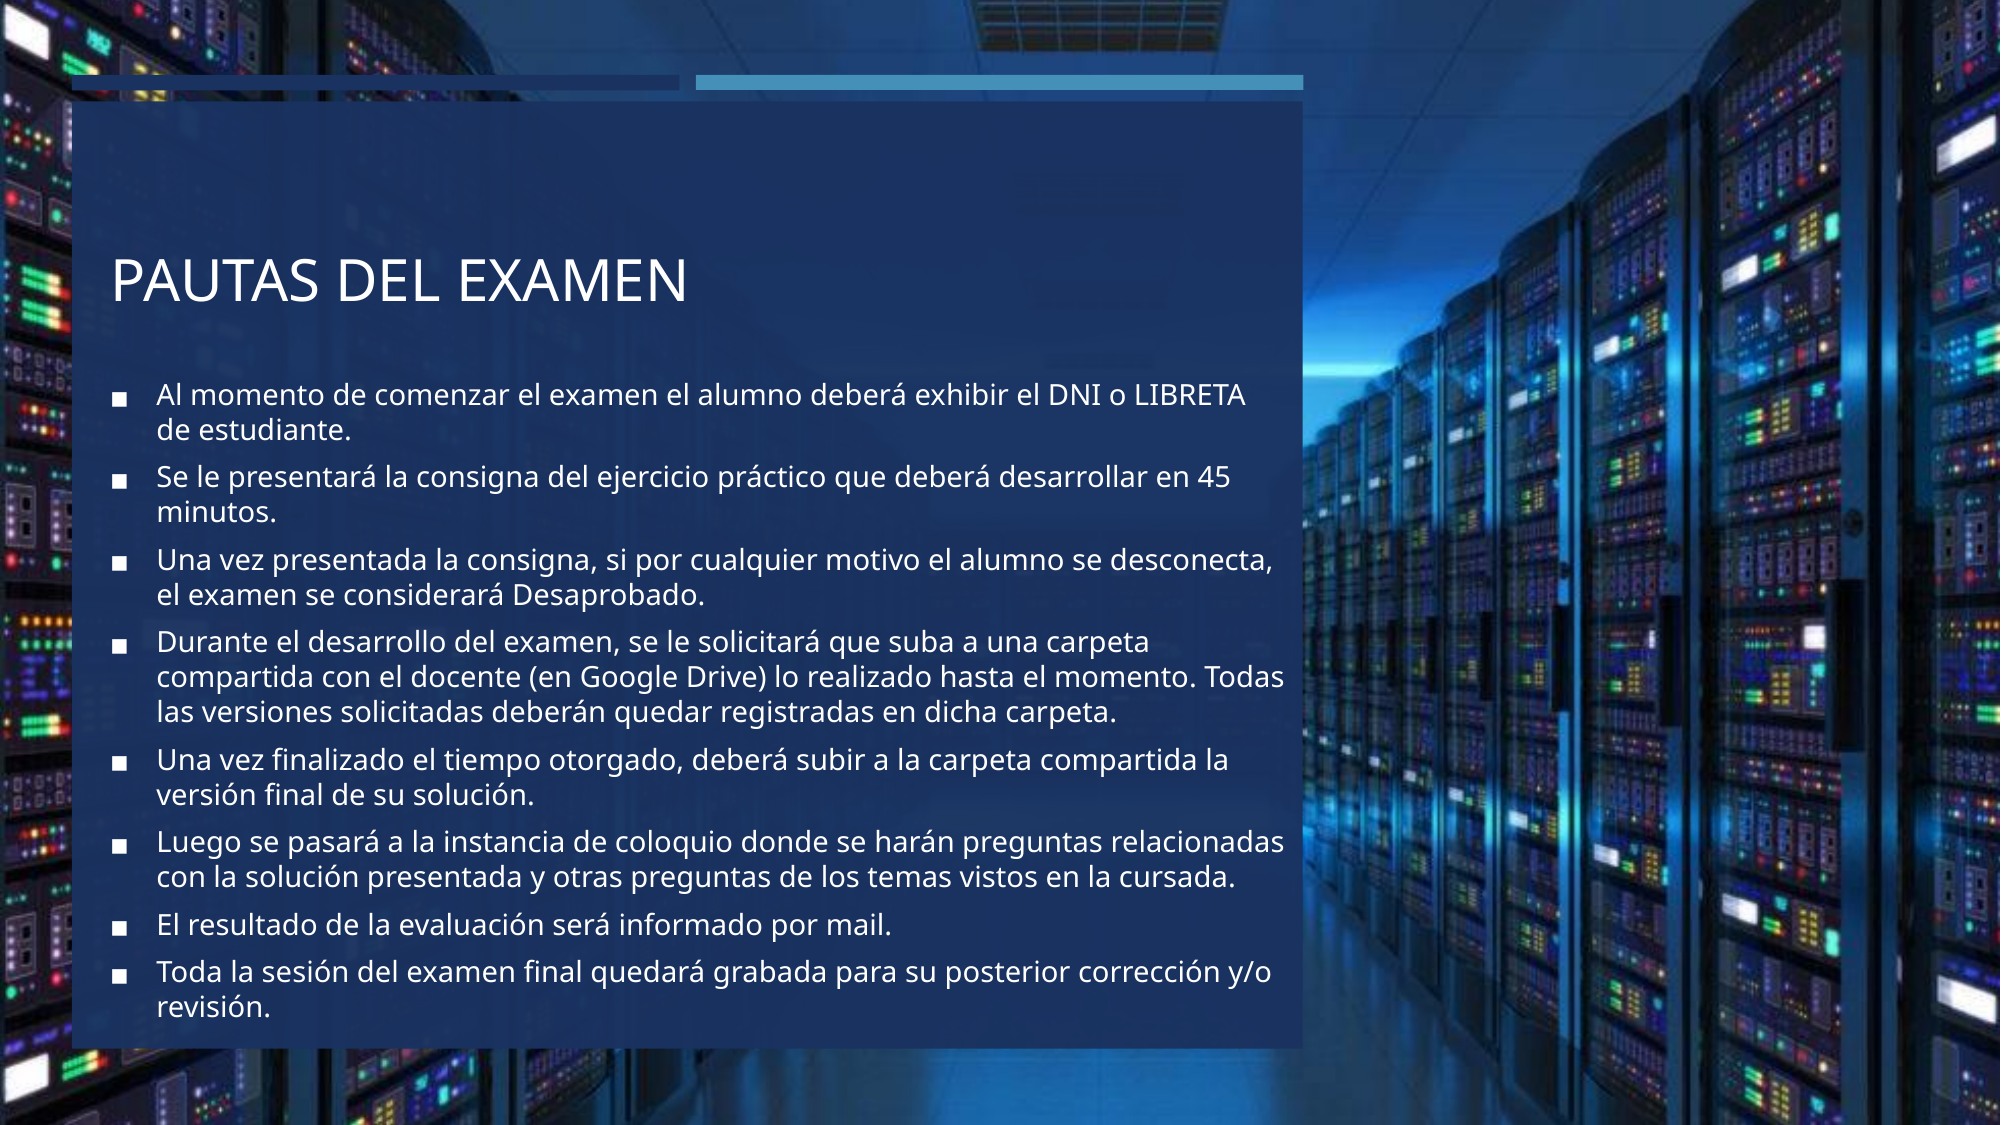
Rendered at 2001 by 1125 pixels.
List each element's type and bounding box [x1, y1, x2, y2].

picture [0, 0, 2000, 1125]
text_box [71, 74, 1304, 1049]
